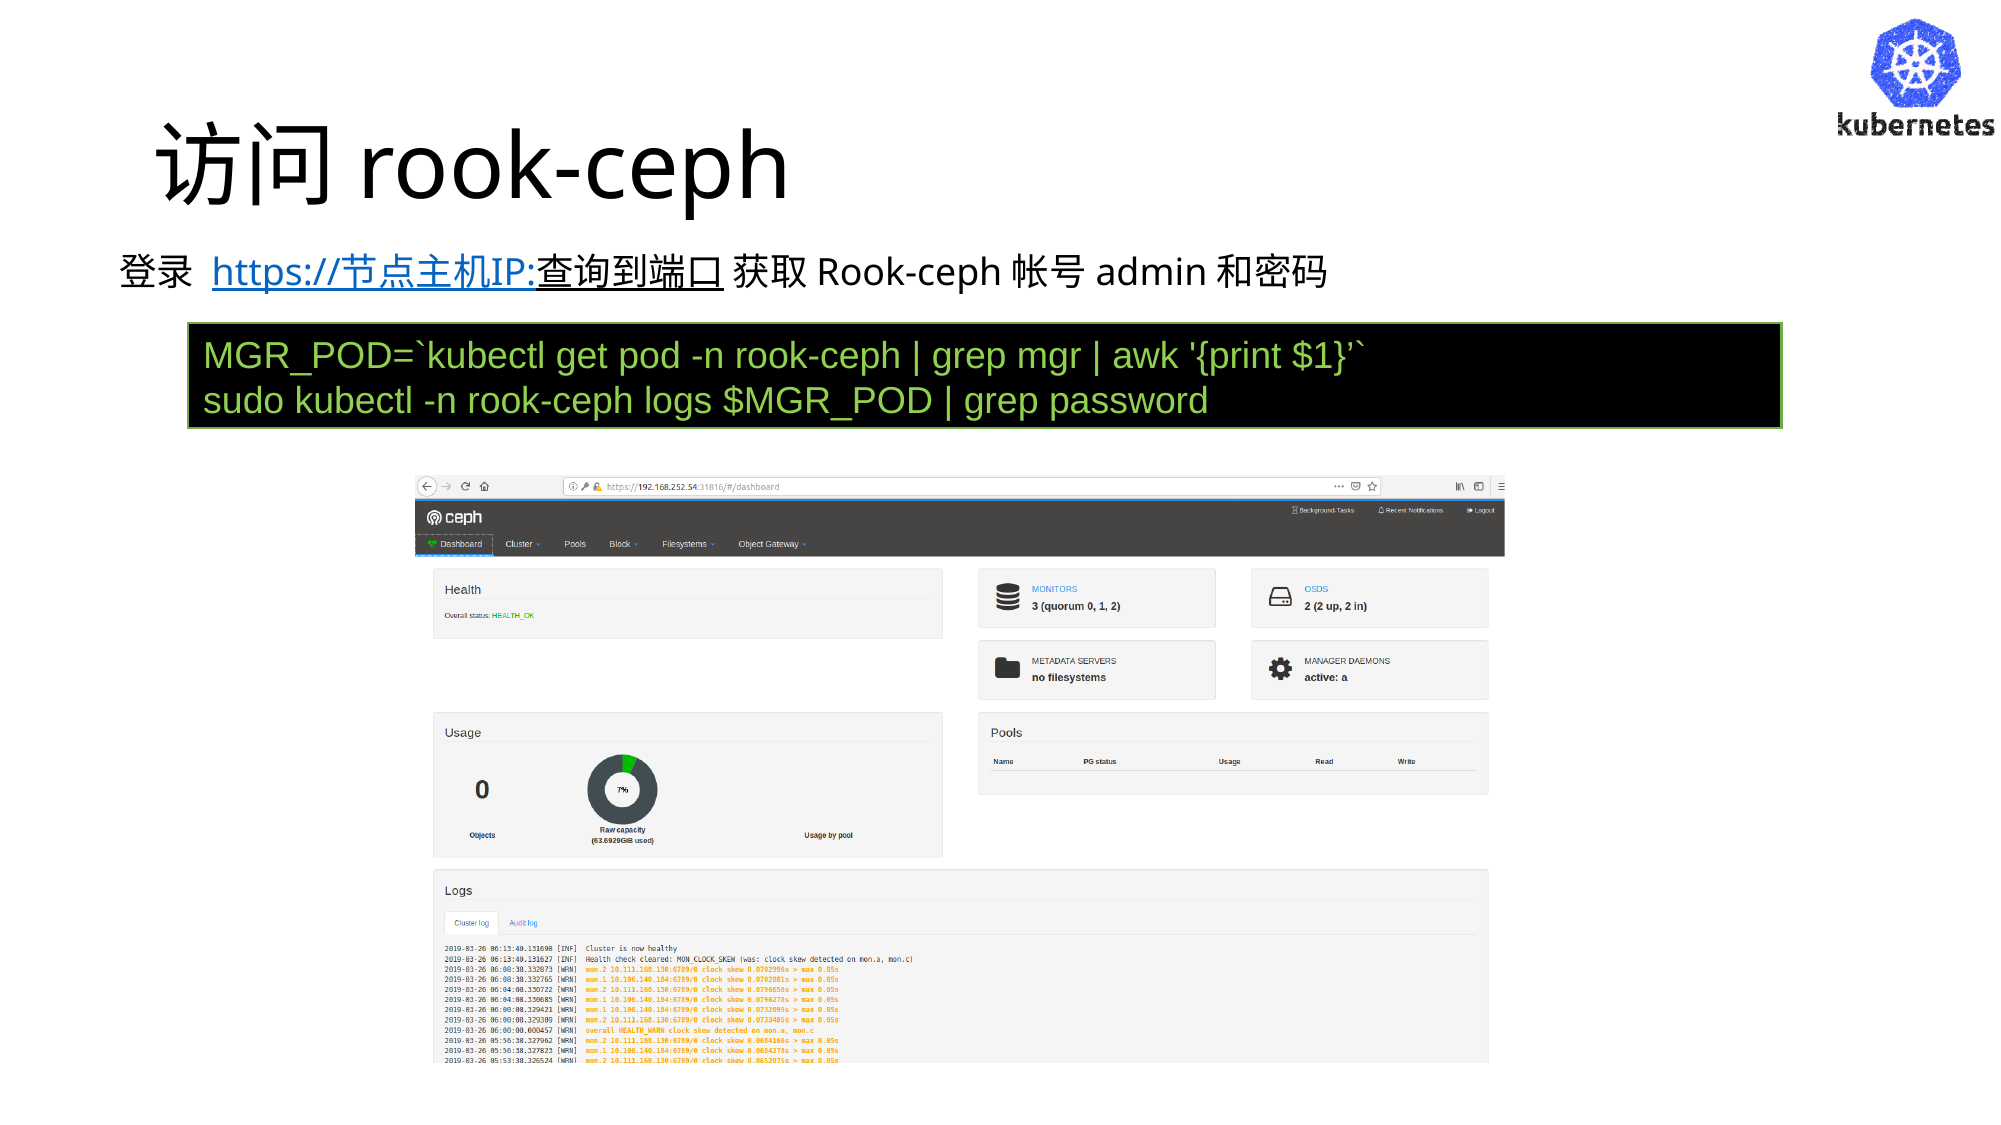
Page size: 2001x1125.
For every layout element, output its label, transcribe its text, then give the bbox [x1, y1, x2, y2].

picture [1832, 0, 2000, 164]
picture [414, 475, 1505, 1063]
title 访问rook-ceph [137, 59, 1863, 278]
text_box 登录 https://节点主机IP:查询到端口 获取Rook-ceph帐号admin和密码 [104, 240, 1344, 310]
text_box MGR_POD=`kubectl get pod -n rook-ceph | grep mgr | awk '{print $1}’` sudo kubectl -n rook-ceph logs $MGR_POD | grep password [187, 322, 1783, 429]
